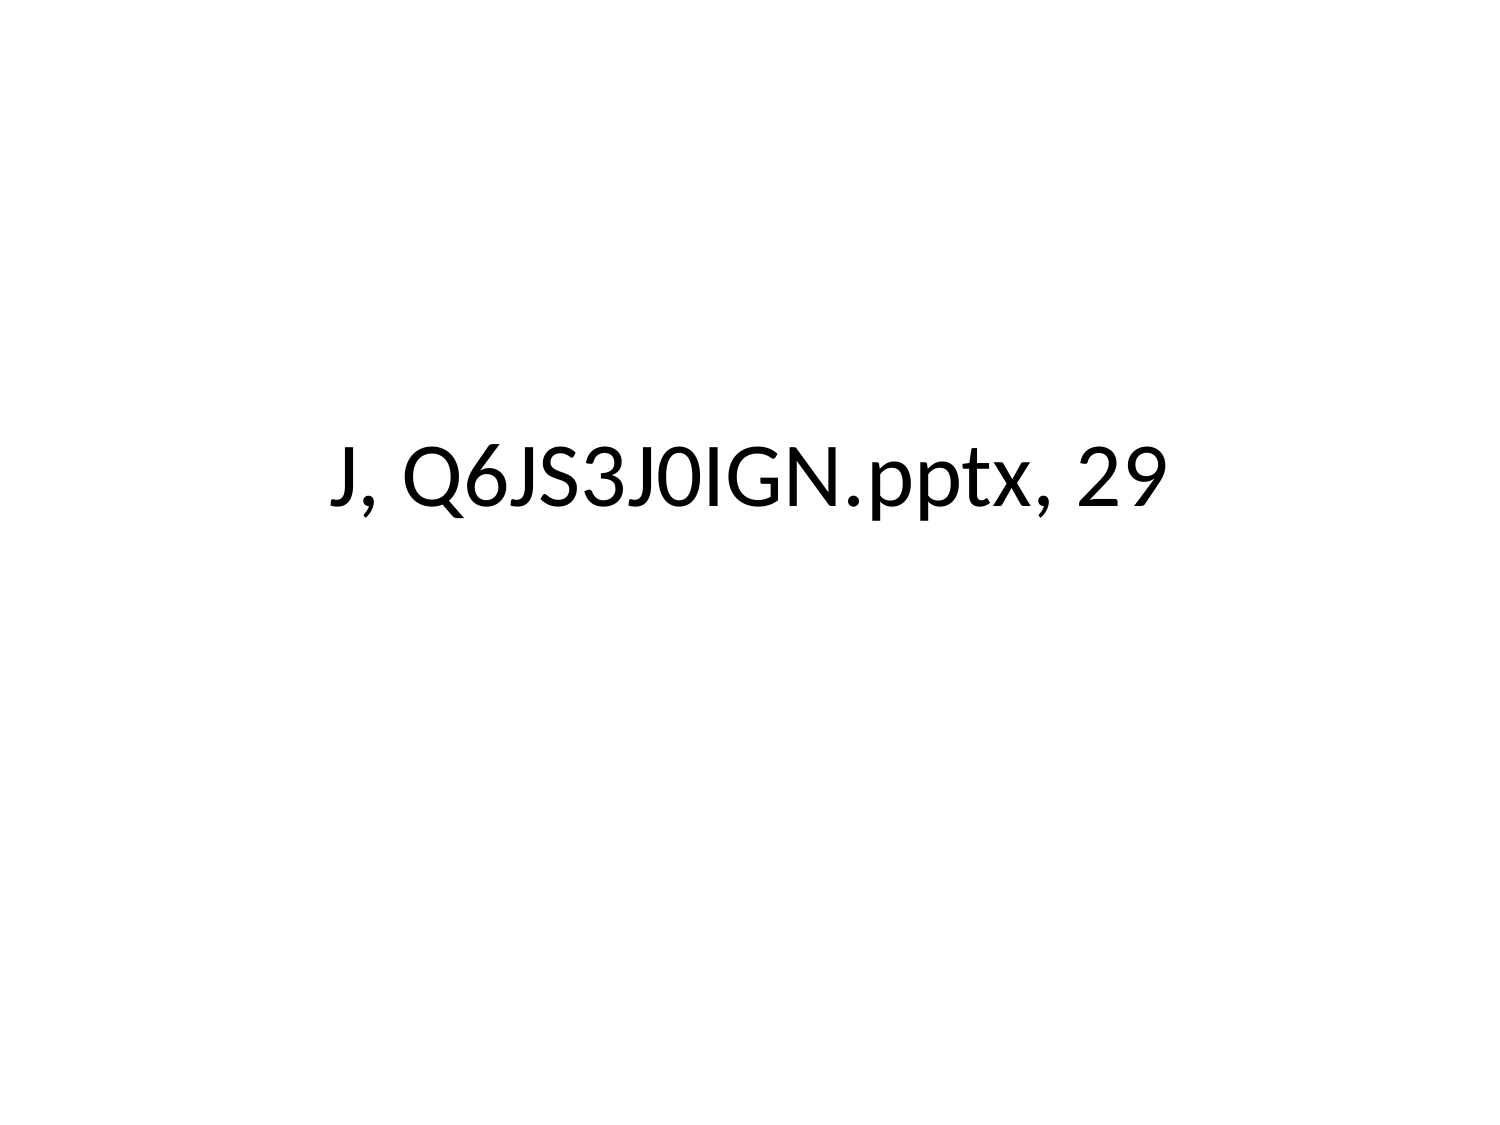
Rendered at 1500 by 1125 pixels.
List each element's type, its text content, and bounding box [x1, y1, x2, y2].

title J, Q6JS3J0IGN.pptx, 29 [112, 349, 1388, 591]
